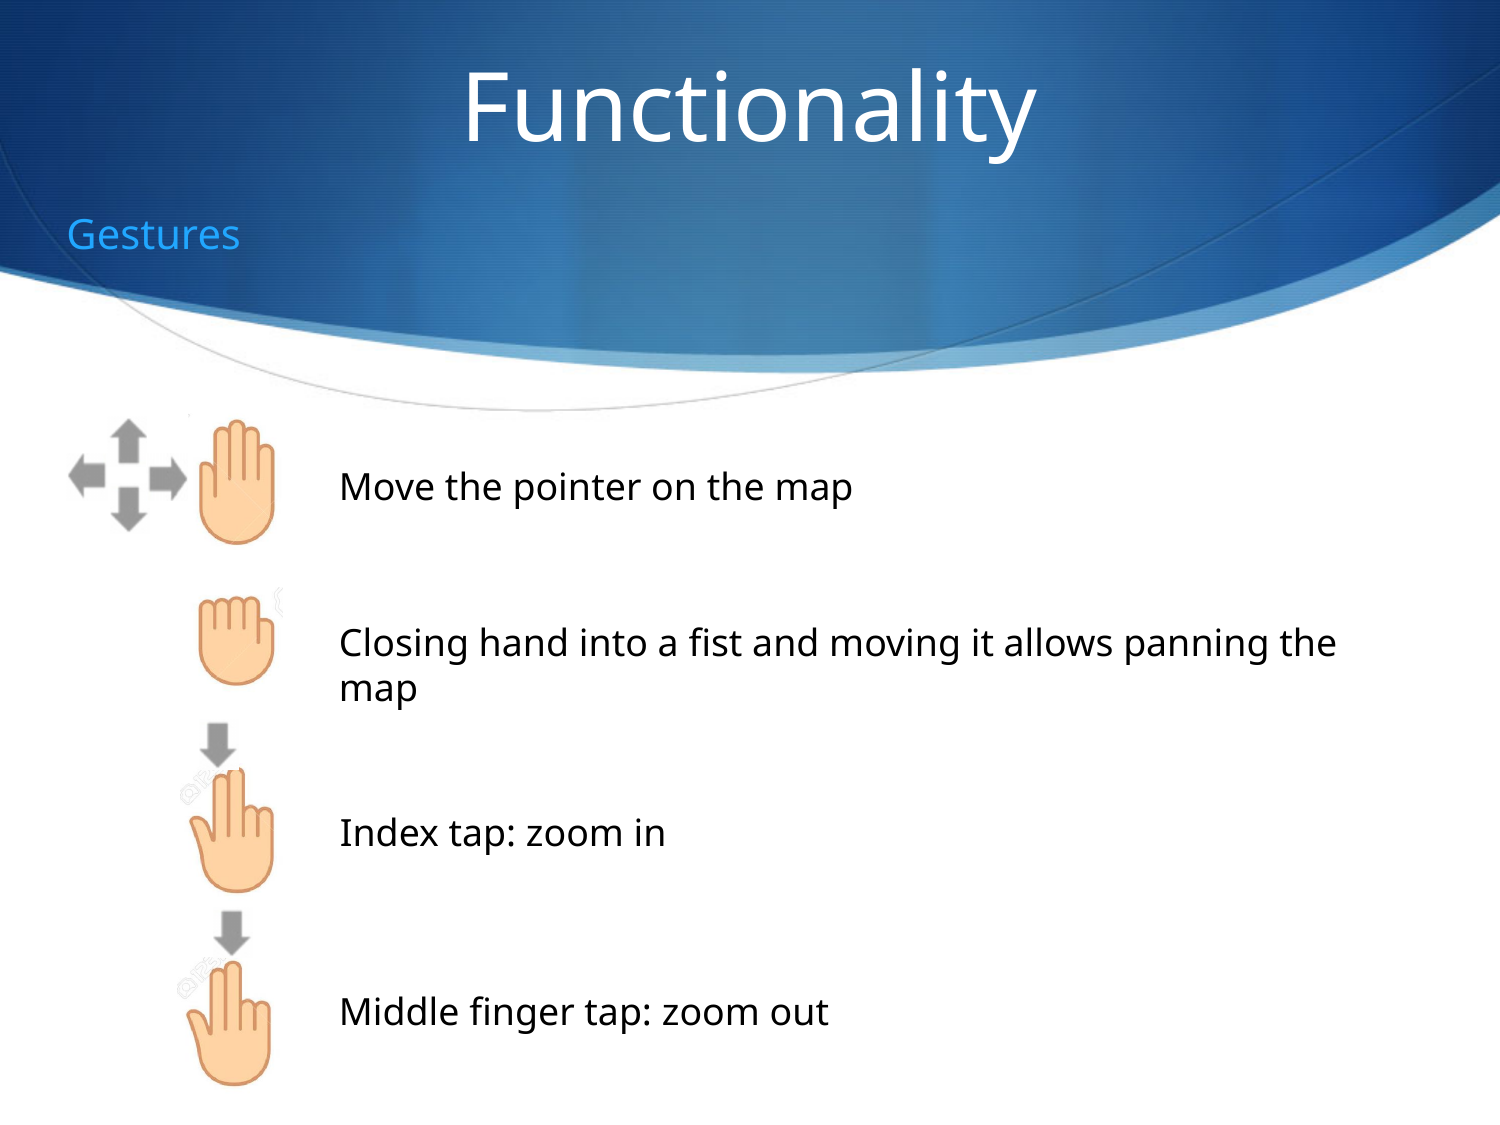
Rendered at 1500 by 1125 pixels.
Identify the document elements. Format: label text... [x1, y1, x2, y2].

list Gestures [66, 193, 279, 273]
text_box Move the pointer on the map [324, 455, 951, 516]
picture [0, 0, 1500, 1125]
text_box Closing hand into a fist and moving it allows panning the map [324, 611, 1418, 716]
text_box Index tap: zoom in [324, 801, 1454, 862]
text_box Functionality [74, 37, 1425, 182]
text_box Middle finger tap: zoom out [324, 980, 1453, 1040]
